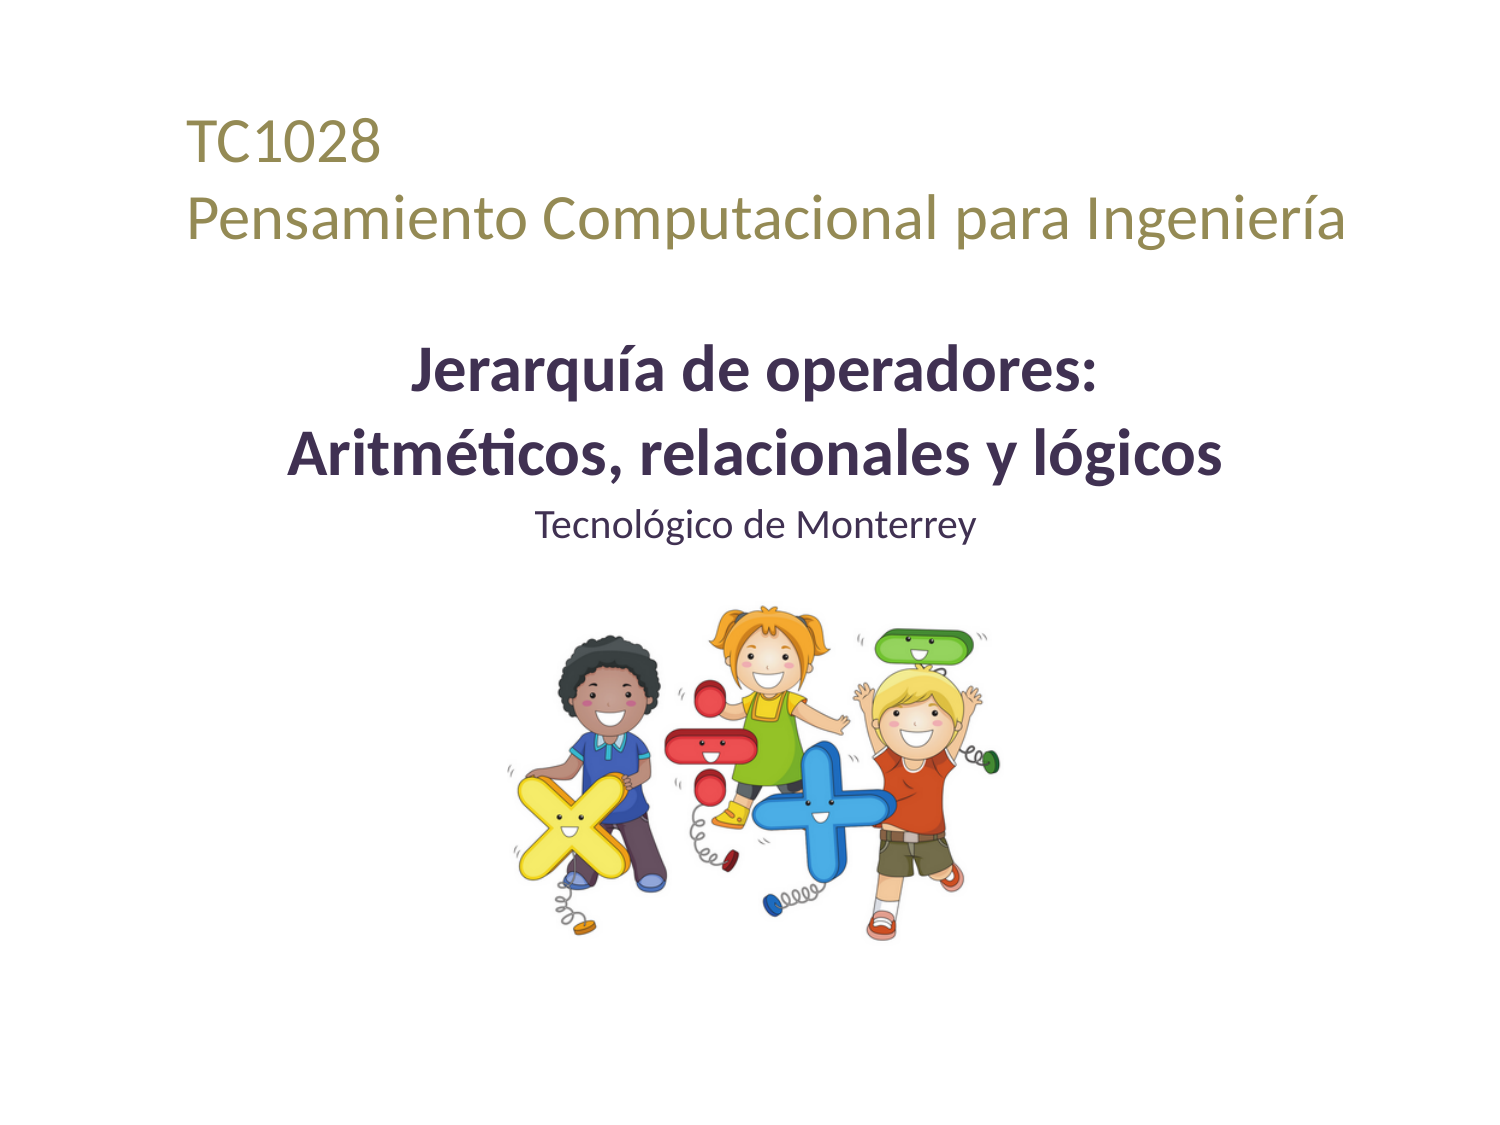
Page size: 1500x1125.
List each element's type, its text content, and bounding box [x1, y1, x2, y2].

subtitle Jerarquía de operadores: Aritméticos, relacionales y lógicos Tecnológico de Monterrey [265, 314, 1247, 580]
title TC1028 Pensamiento Computacional para Ingeniería [171, 54, 1376, 296]
picture [507, 597, 1005, 947]
